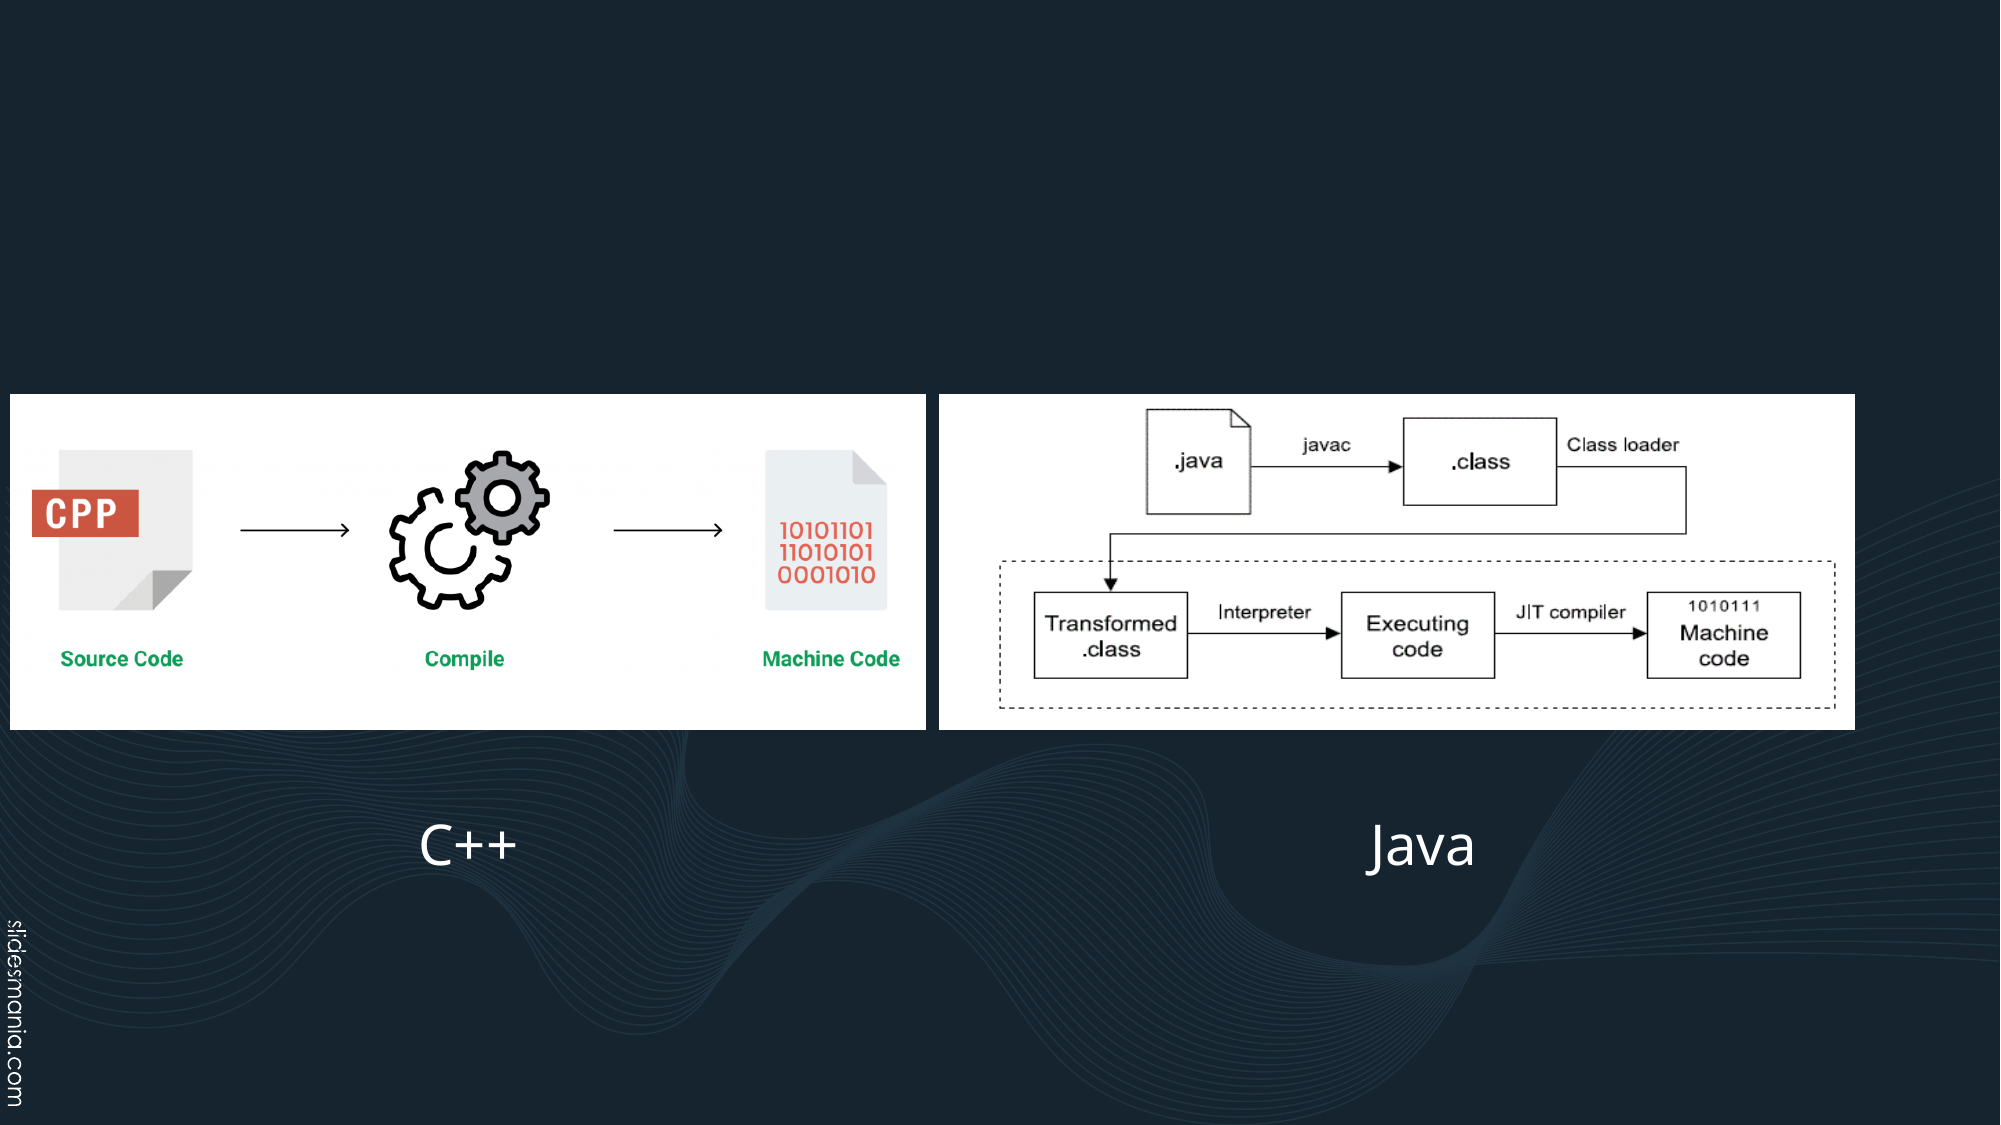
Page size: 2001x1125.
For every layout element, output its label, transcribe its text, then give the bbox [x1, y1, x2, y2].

text_box Java [1312, 789, 1535, 897]
picture [939, 394, 1855, 731]
text_box C++ [377, 789, 559, 897]
picture [10, 394, 926, 731]
